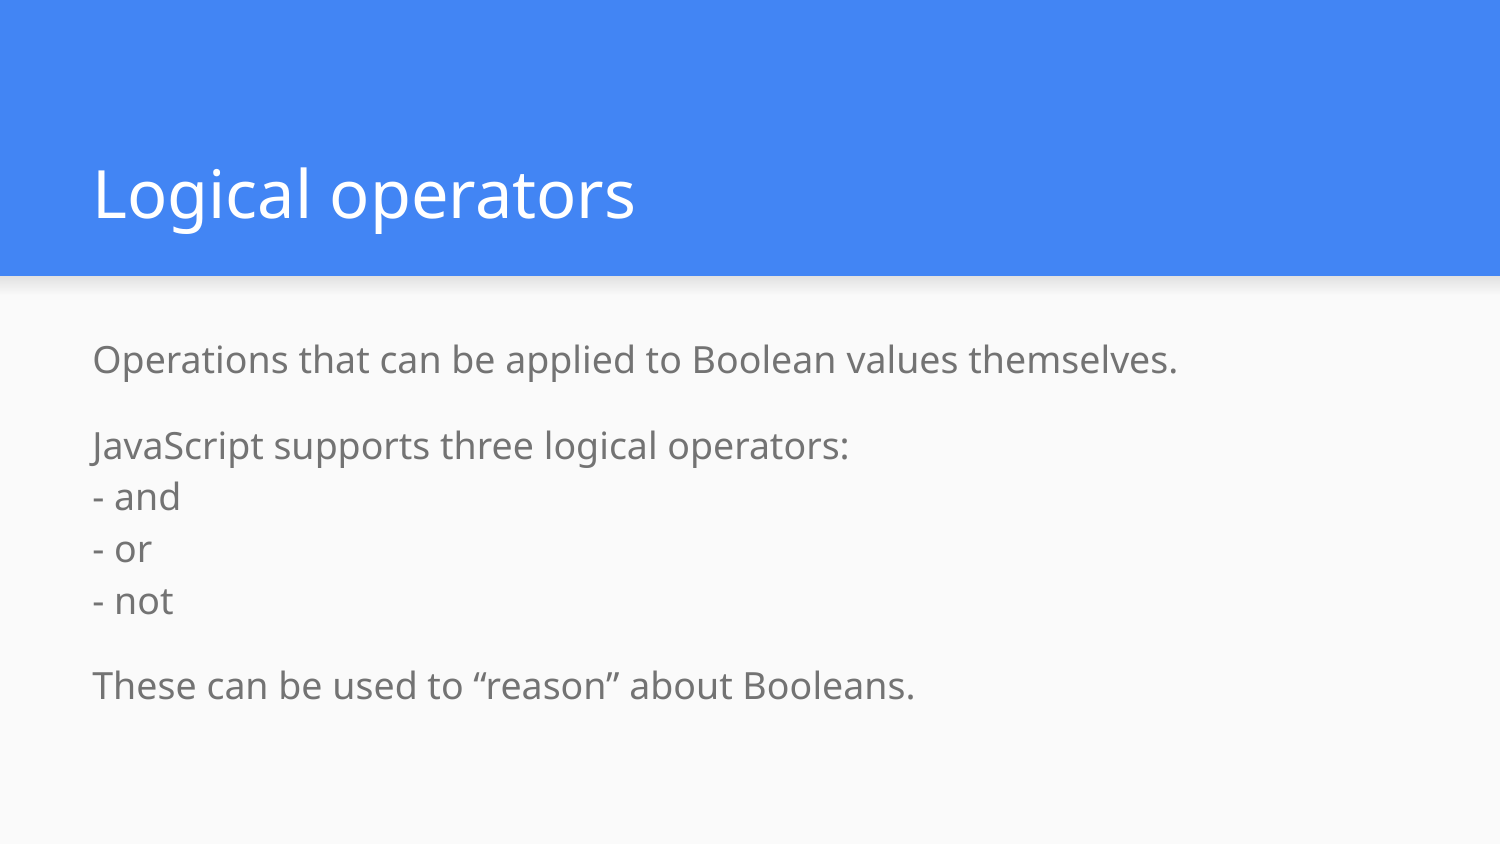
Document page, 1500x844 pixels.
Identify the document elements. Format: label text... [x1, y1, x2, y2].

title Logical operators [77, 121, 1427, 248]
list Operations that can be applied to Boolean values themselves. JavaScript supports three logical operators: - and - or - not These can be used to “reason” about Booleans. [77, 314, 1427, 760]
